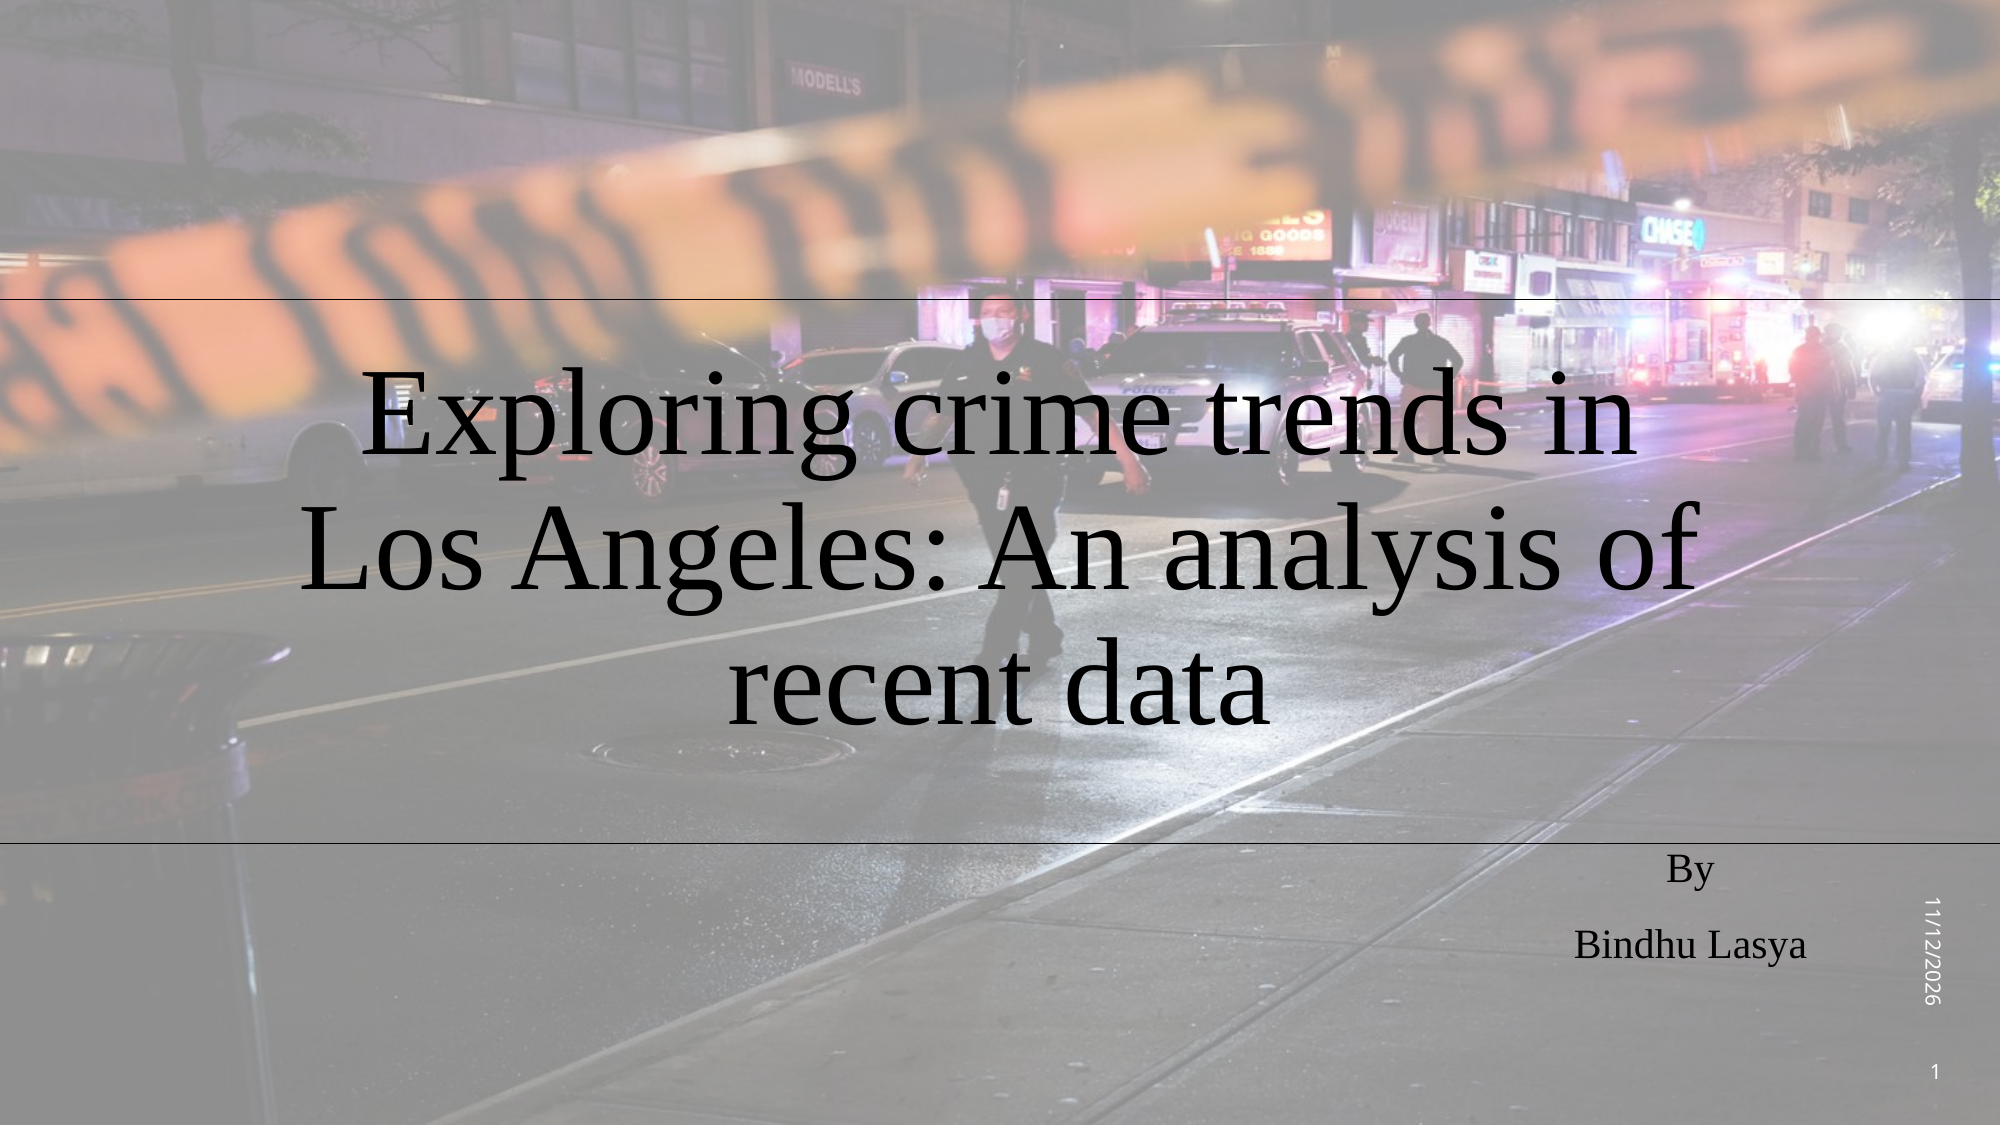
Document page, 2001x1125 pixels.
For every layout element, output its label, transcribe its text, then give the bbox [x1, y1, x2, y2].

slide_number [1902, 576, 1963, 1021]
subtitle By Bindhu Lasya [1418, 759, 1963, 1043]
slide_number 1 [1888, 1042, 1983, 1103]
title Exploring crime trends in Los Angeles: An analysis of recent data [249, 365, 1750, 760]
